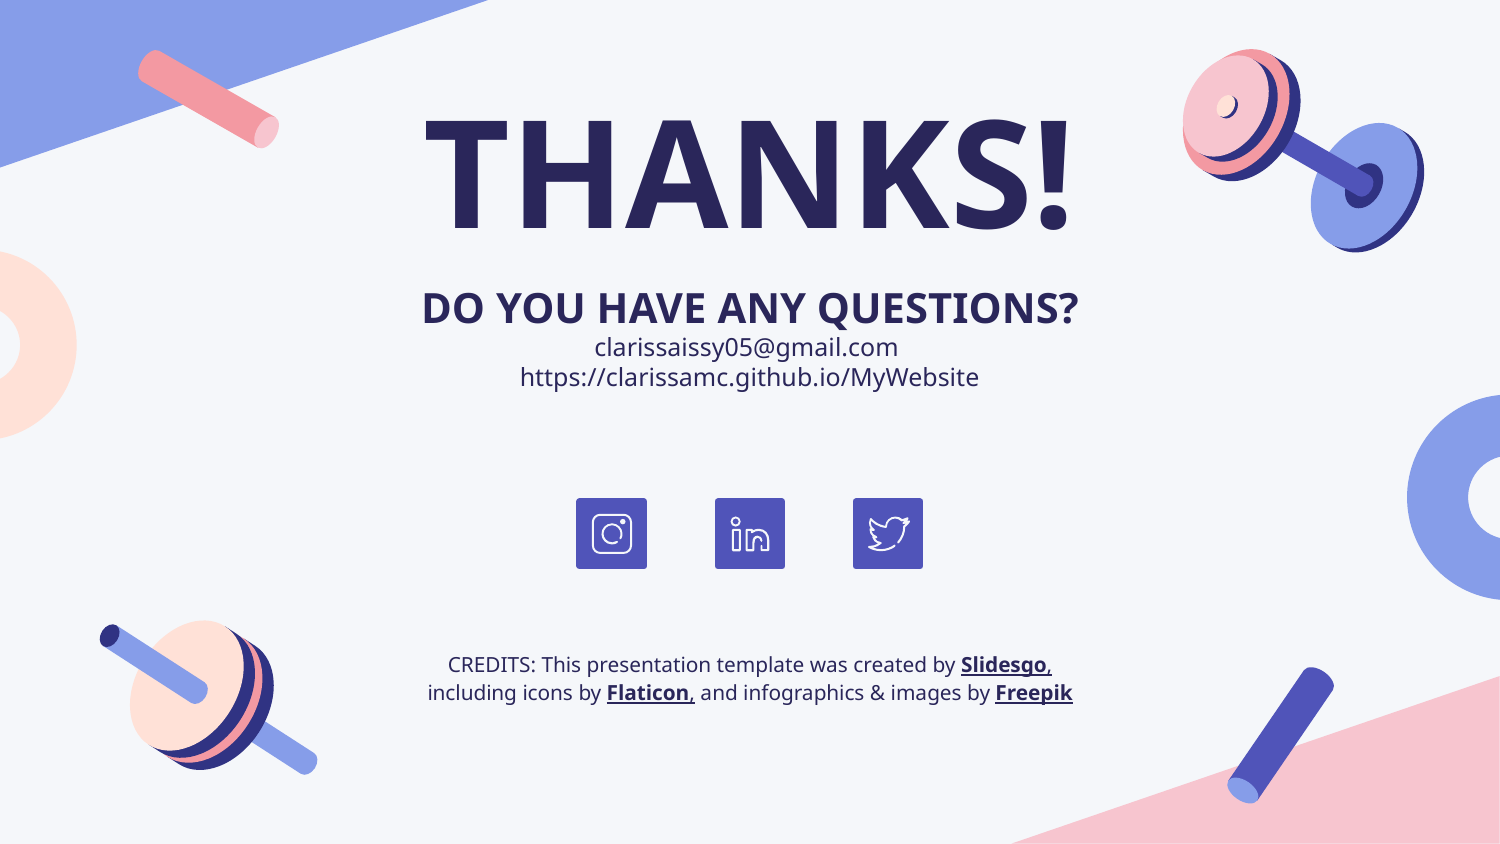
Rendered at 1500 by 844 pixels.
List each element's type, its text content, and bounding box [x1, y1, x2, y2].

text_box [1176, 40, 1432, 262]
subtitle DO YOU HAVE ANY QUESTIONS? clarissaissy05@gmail.com https://clarissamc.github.io/MyWebsite [390, 274, 1110, 435]
text_box [855, 501, 921, 567]
title THANKS! [390, 100, 1110, 274]
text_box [730, 516, 770, 552]
text_box [867, 516, 910, 552]
text_box [717, 501, 783, 567]
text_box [1212, 676, 1349, 794]
text_box [579, 501, 645, 567]
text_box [591, 513, 633, 555]
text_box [98, 611, 319, 780]
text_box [140, 40, 277, 158]
